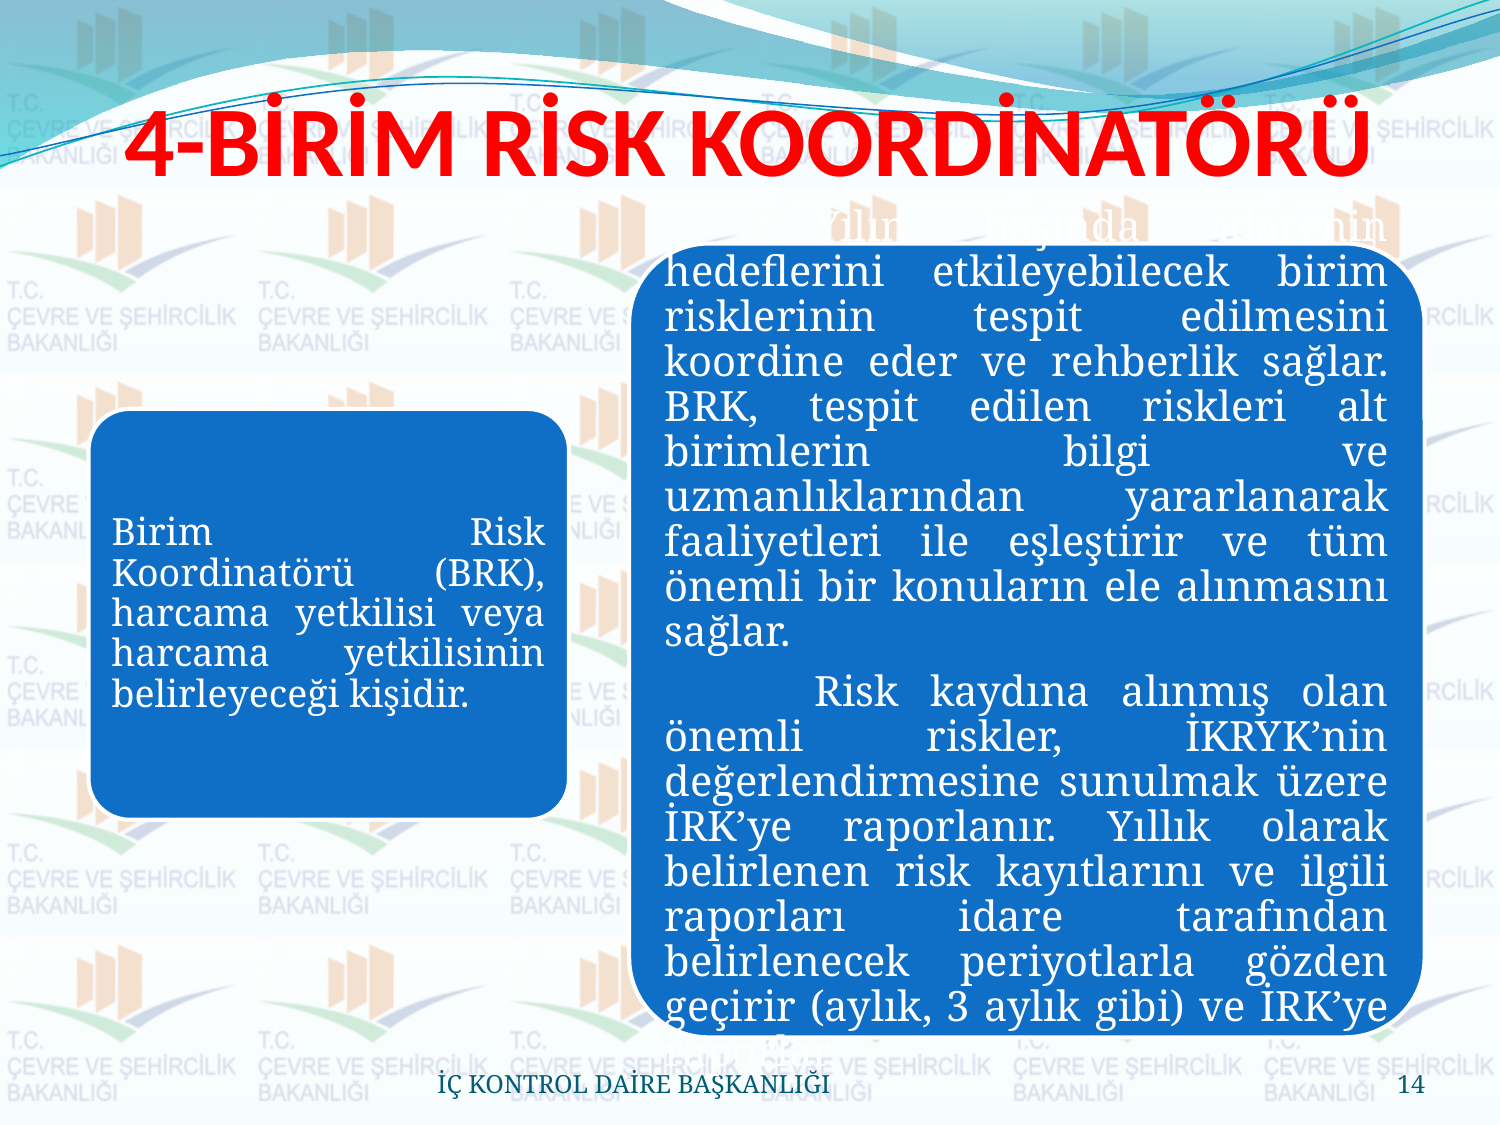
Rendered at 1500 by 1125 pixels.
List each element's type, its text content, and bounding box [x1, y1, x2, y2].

slide_number 14 [1299, 1049, 1425, 1103]
footer İÇ KONTROL DAİRE BAŞKANLIĞI [437, 1050, 988, 1103]
title 4-BİRİM RİSK KOORDİNATÖRÜ [75, 42, 1425, 197]
slide_number 29 [1299, 1045, 1425, 1050]
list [74, 243, 1426, 1038]
